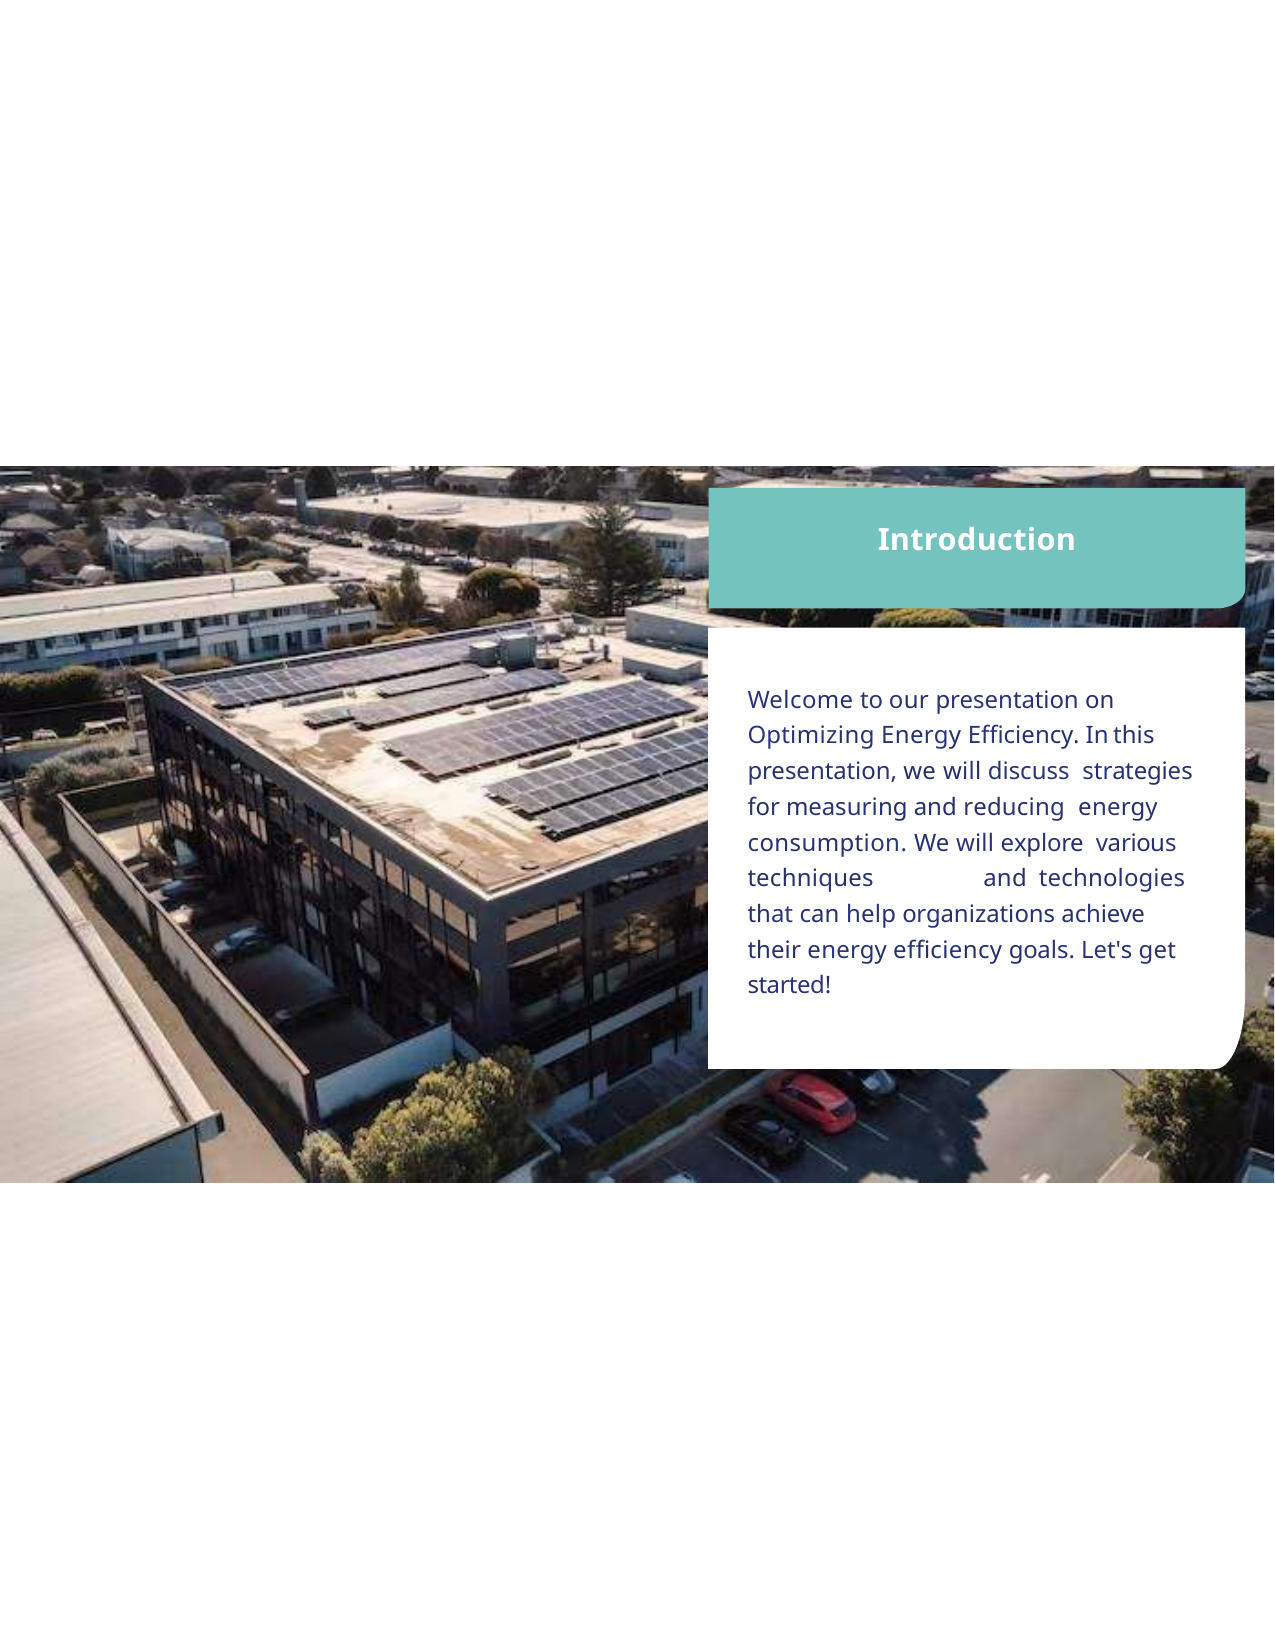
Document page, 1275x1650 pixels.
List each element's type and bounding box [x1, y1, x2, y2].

text_box [0, 466, 1275, 1184]
